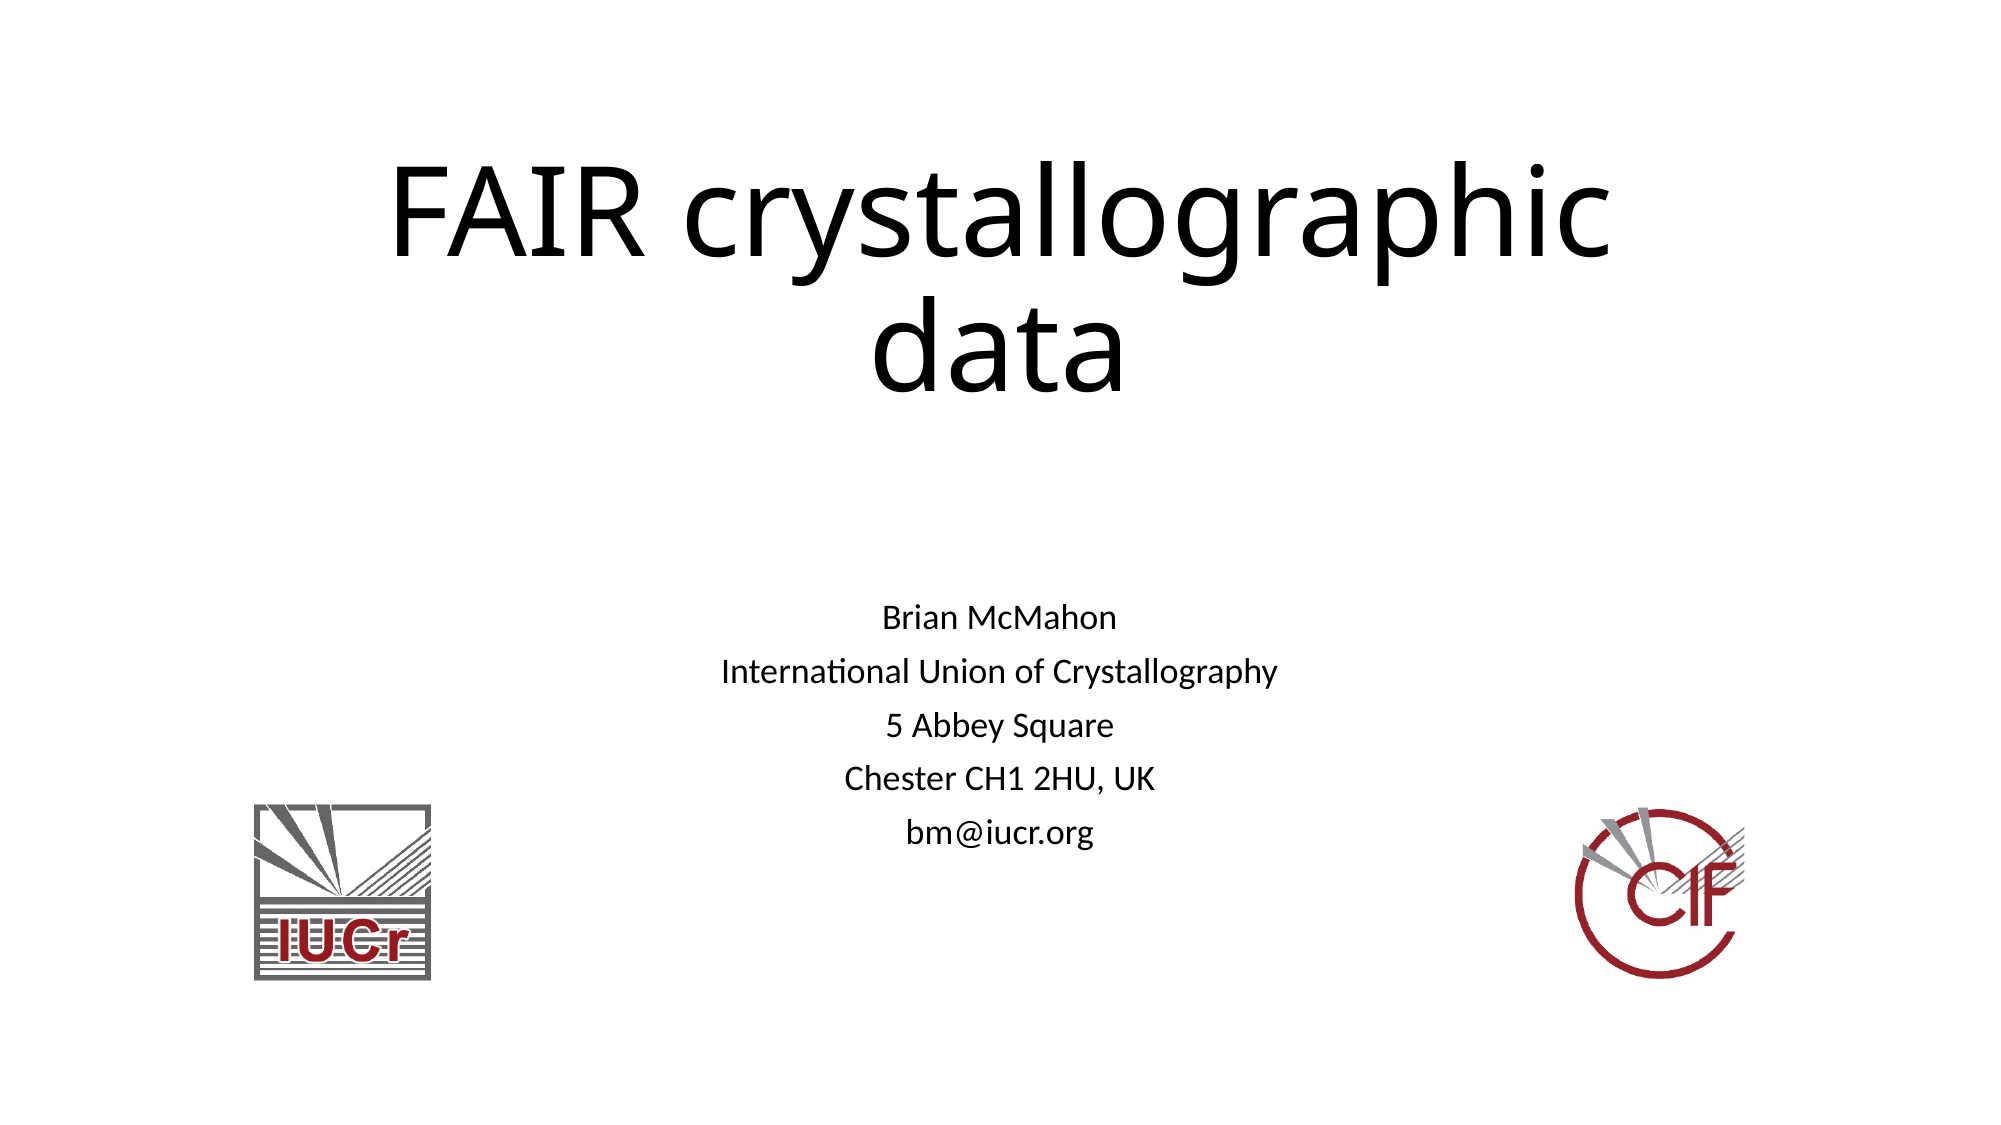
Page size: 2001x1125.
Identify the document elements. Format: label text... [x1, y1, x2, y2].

picture [249, 802, 433, 985]
title FAIR crystallographic data [249, 184, 1750, 576]
subtitle Brian McMahon International Union of Crystallography 5 Abbey Square Chester CH1 2HU, UK bm@iucr.org [249, 590, 1750, 863]
picture [1567, 802, 1750, 985]
